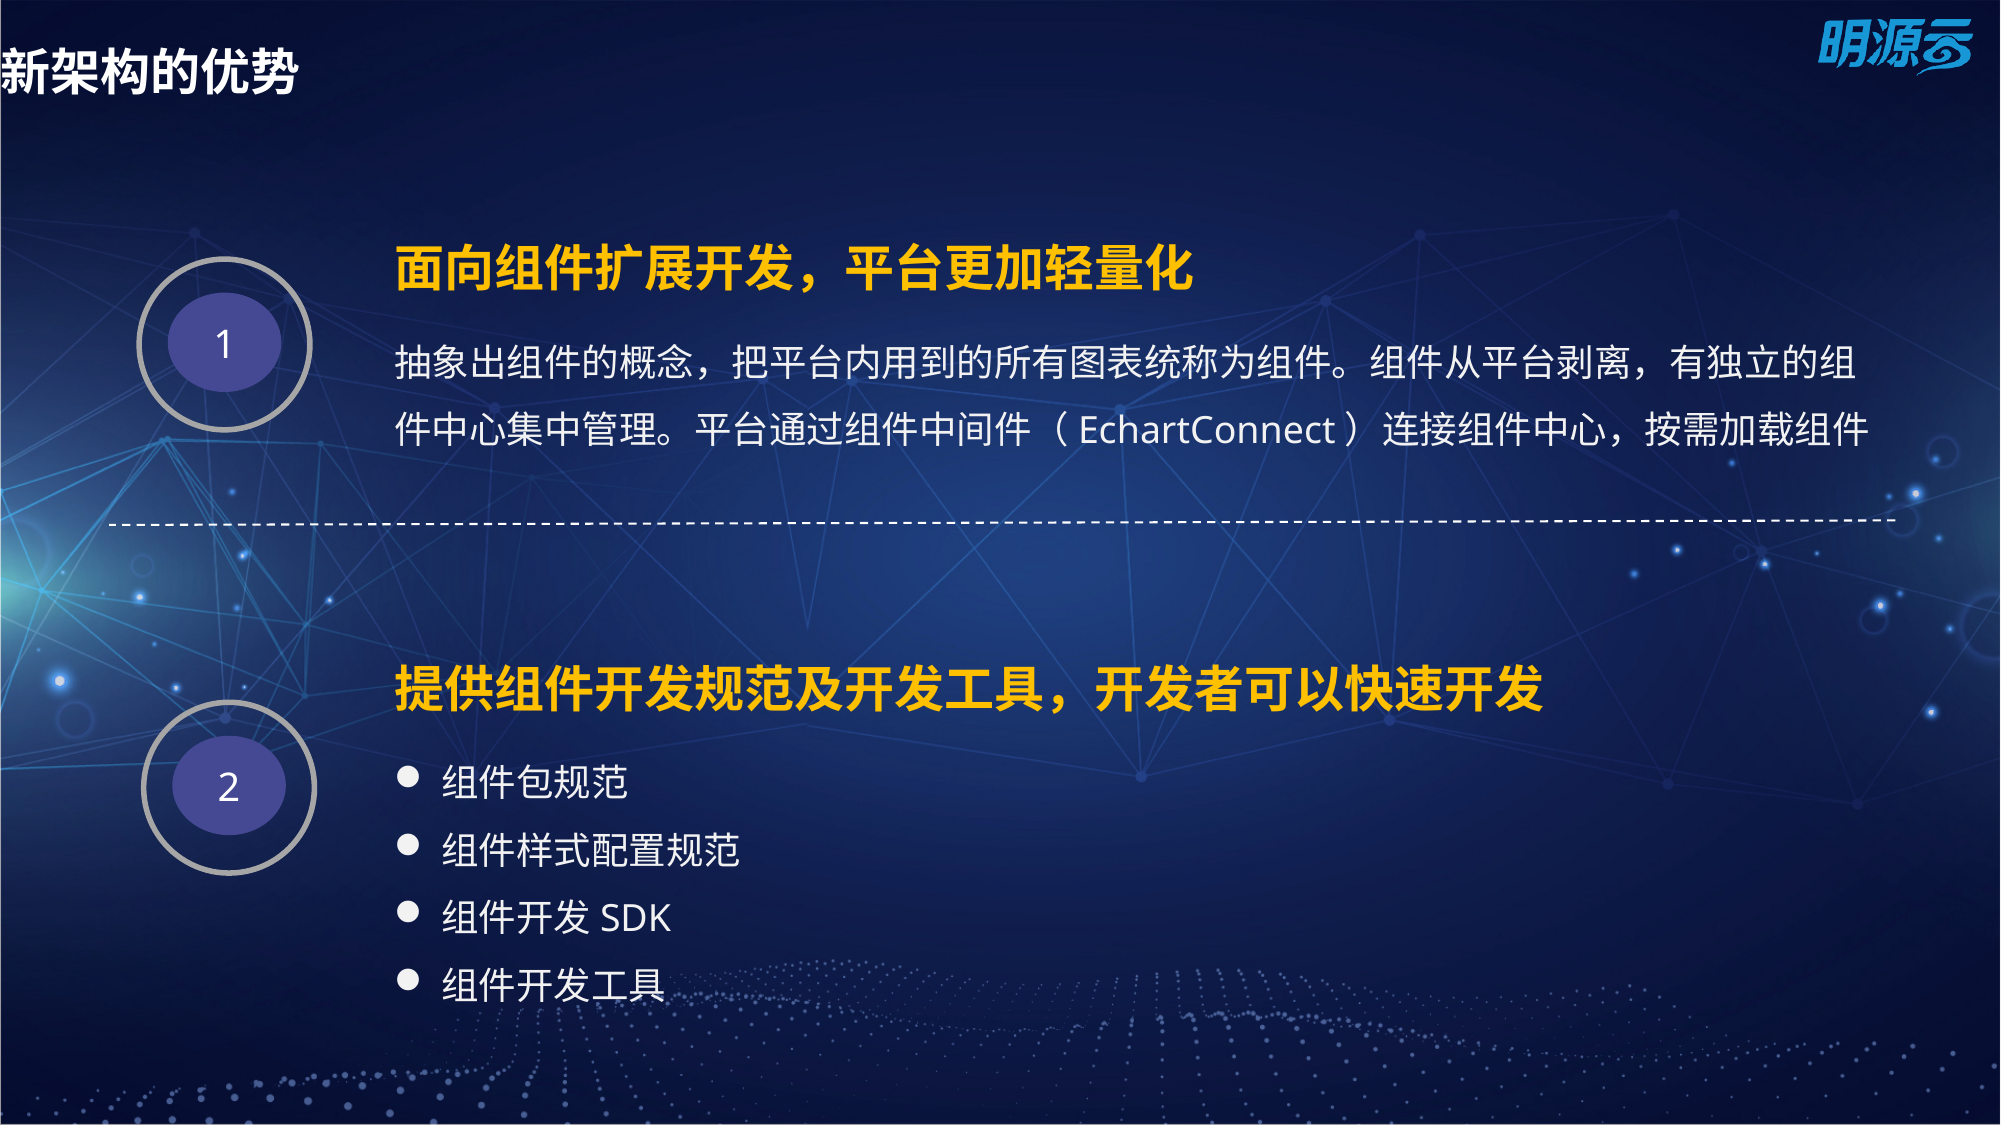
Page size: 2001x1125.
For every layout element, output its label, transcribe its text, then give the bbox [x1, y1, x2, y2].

text_box [140, 699, 318, 876]
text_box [109, 520, 1896, 525]
text_box 面向组件扩展开发，平台更加轻量化 抽象出组件的概念，把平台内用到的所有图表统称为组件。组件从平台剥离，有独立的组件中心集中管理。平台通过组件中间件（EchartConnect）连接组件中心，按需加载组件 [379, 229, 1896, 459]
text_box 1 [167, 292, 282, 393]
picture [0, 0, 2001, 1125]
title 新架构的优势 [0, 0, 1725, 169]
text_box 提供组件开发规范及开发工具，开发者可以快速开发 组件包规范 组件样式配置规范 组件开发SDK 组件开发工具 [379, 649, 1896, 1015]
text_box 2 [172, 735, 286, 836]
text_box [136, 256, 313, 433]
